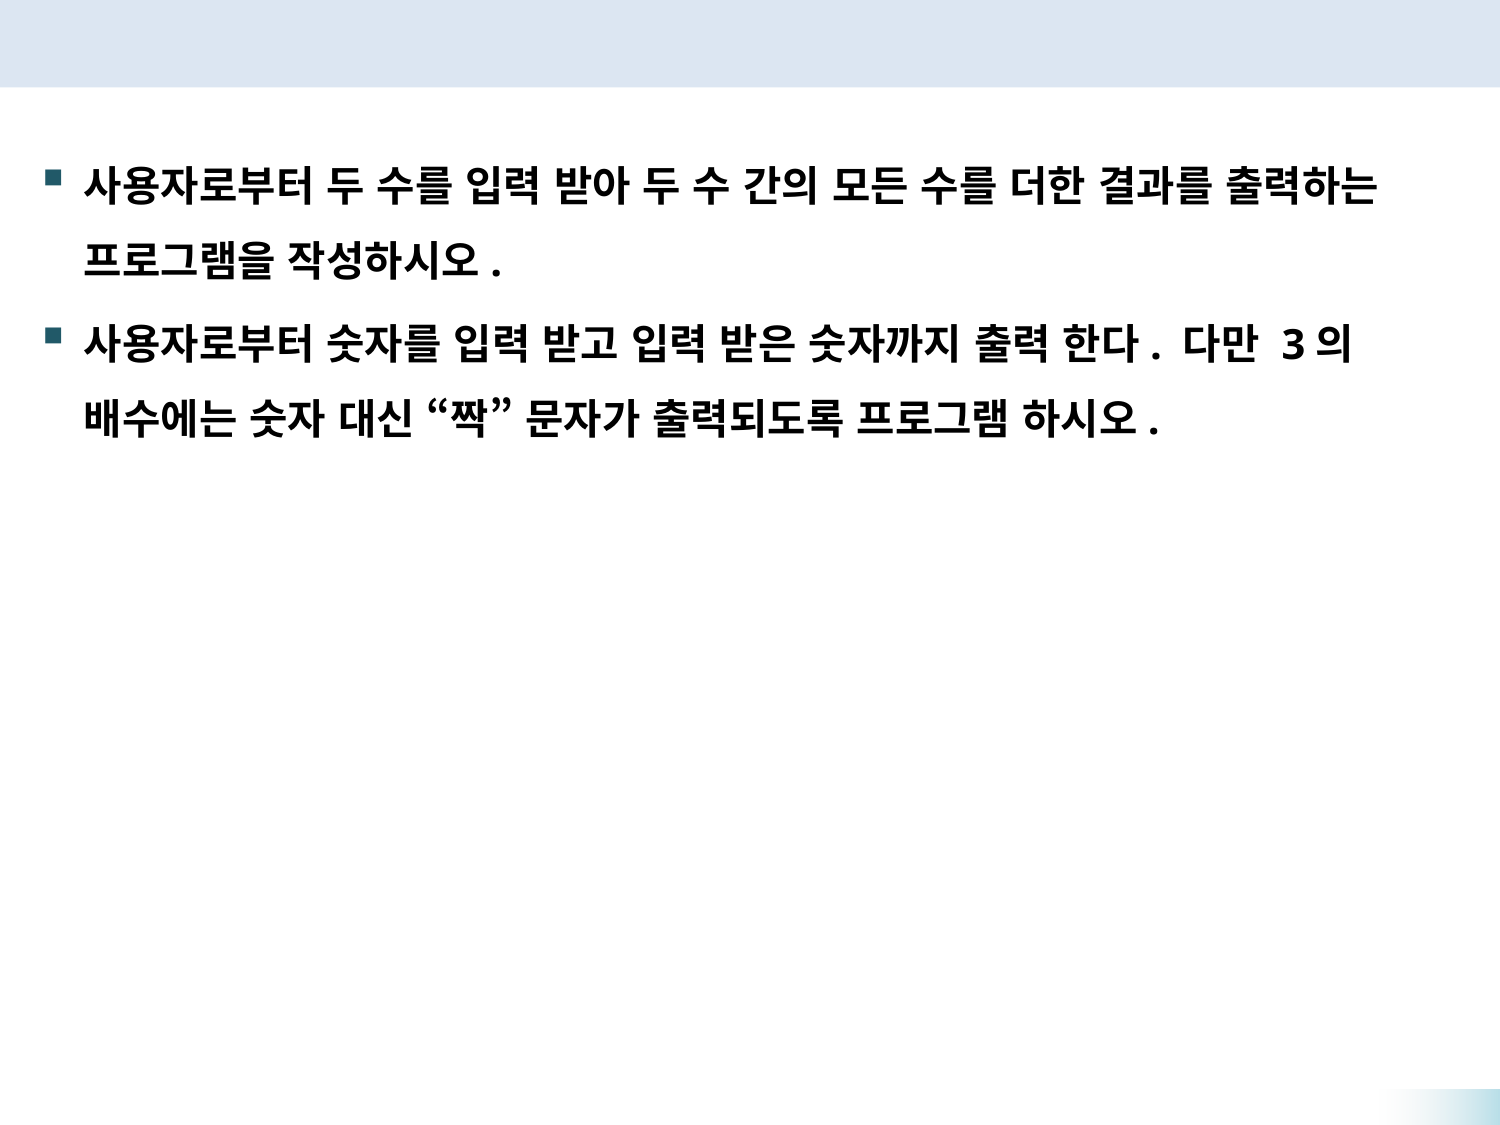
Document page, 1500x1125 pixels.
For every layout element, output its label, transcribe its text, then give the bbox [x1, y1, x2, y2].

list 사용자로부터 두 수를 입력 받아 두 수 간의 모든 수를 더한 결과를 출력하는 프로그램을 작성하시오. 사용자로부터 숫자를 입력 받고 입력 받은 숫자까지 출력 한다. 다만 3의 배수에는 숫자 대신 “짝” 문자가 출력되도록 프로그램 하시오. [10, 126, 1481, 1057]
